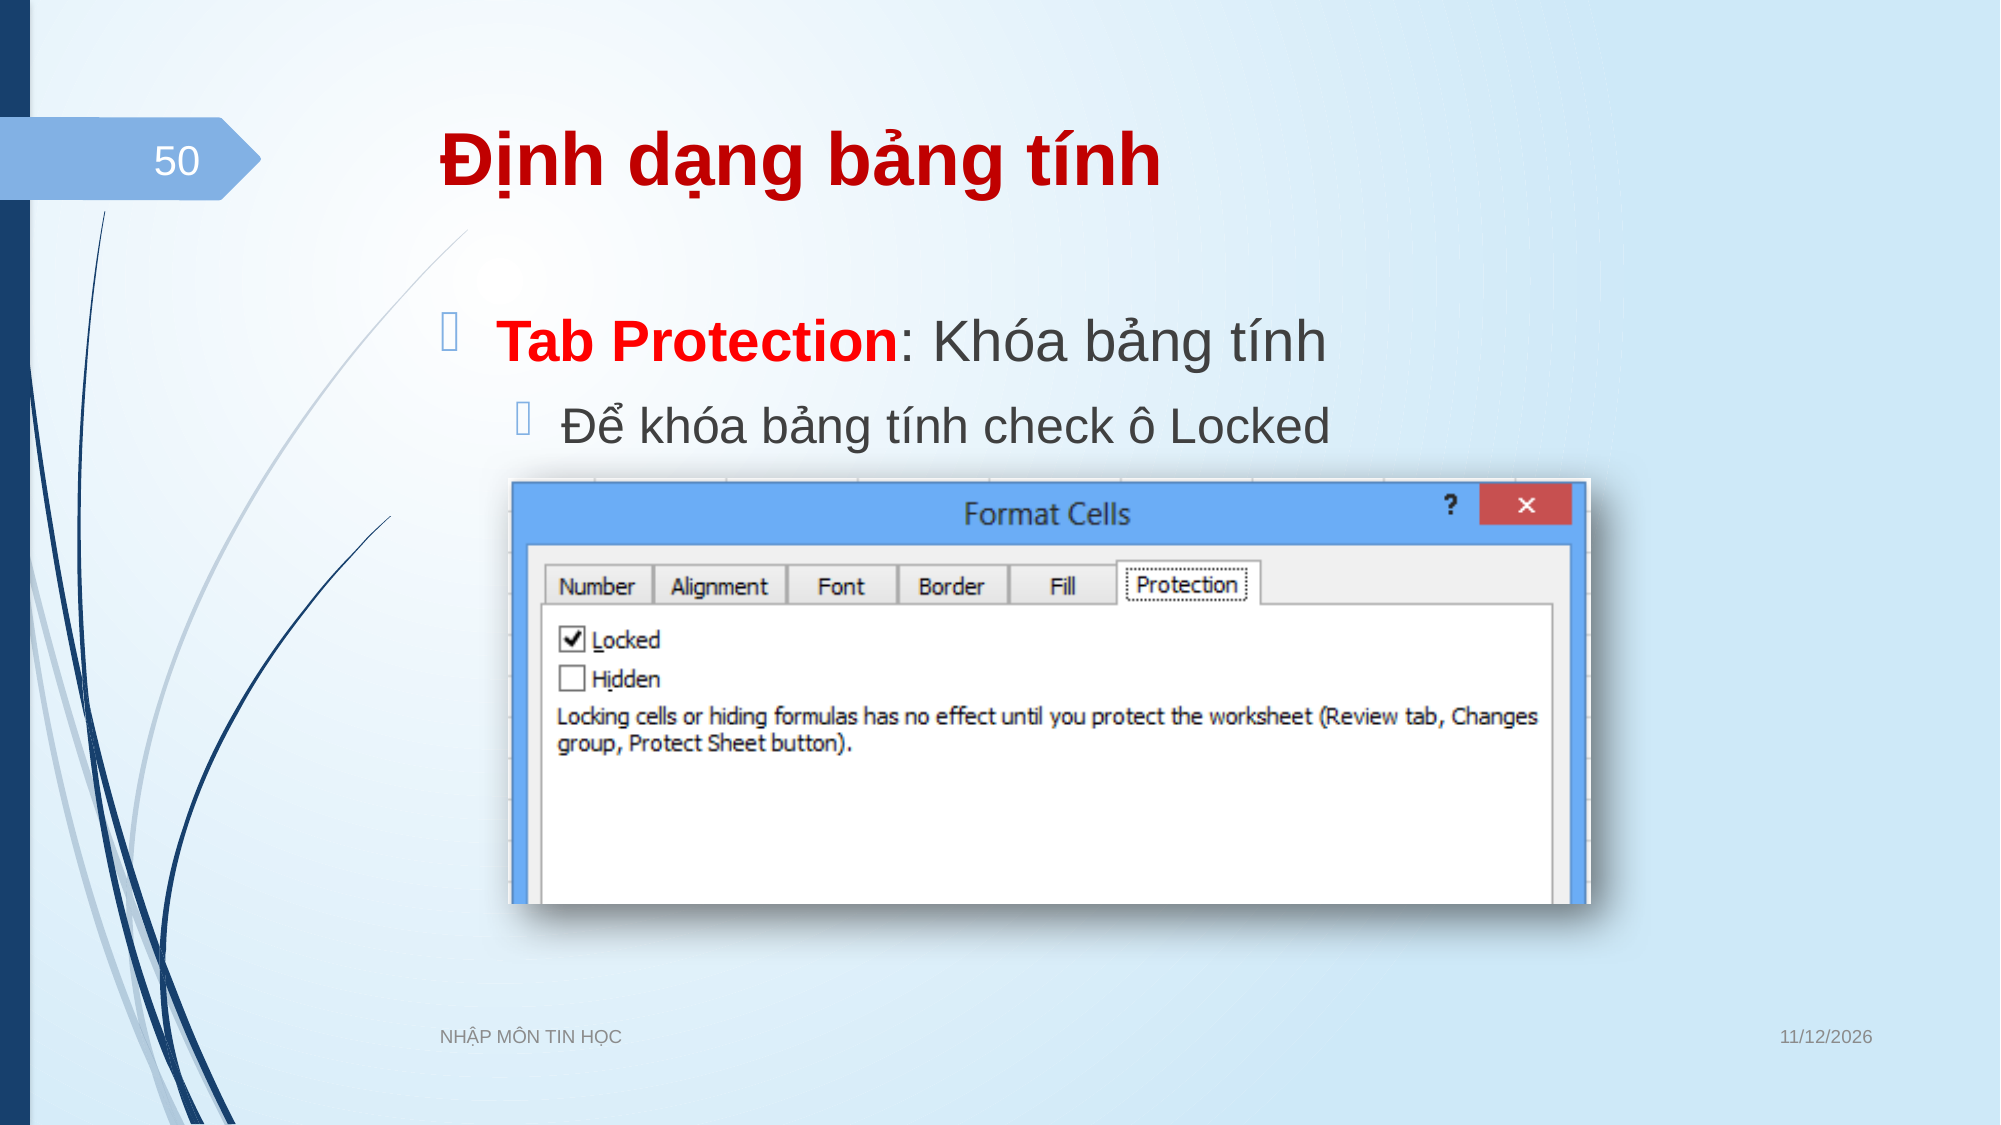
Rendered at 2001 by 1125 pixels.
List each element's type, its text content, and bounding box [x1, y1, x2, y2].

title Định dạng bảng tính [425, 102, 1888, 261]
slide_number 50 [87, 129, 216, 190]
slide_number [1699, 1005, 1888, 1067]
picture [508, 478, 1591, 904]
footer NHẬP MÔN TIN HỌC [424, 1006, 1675, 1067]
list Tab Protection: Khóa bảng tính Để khóa bảng tính check ô Locked [424, 295, 1888, 970]
